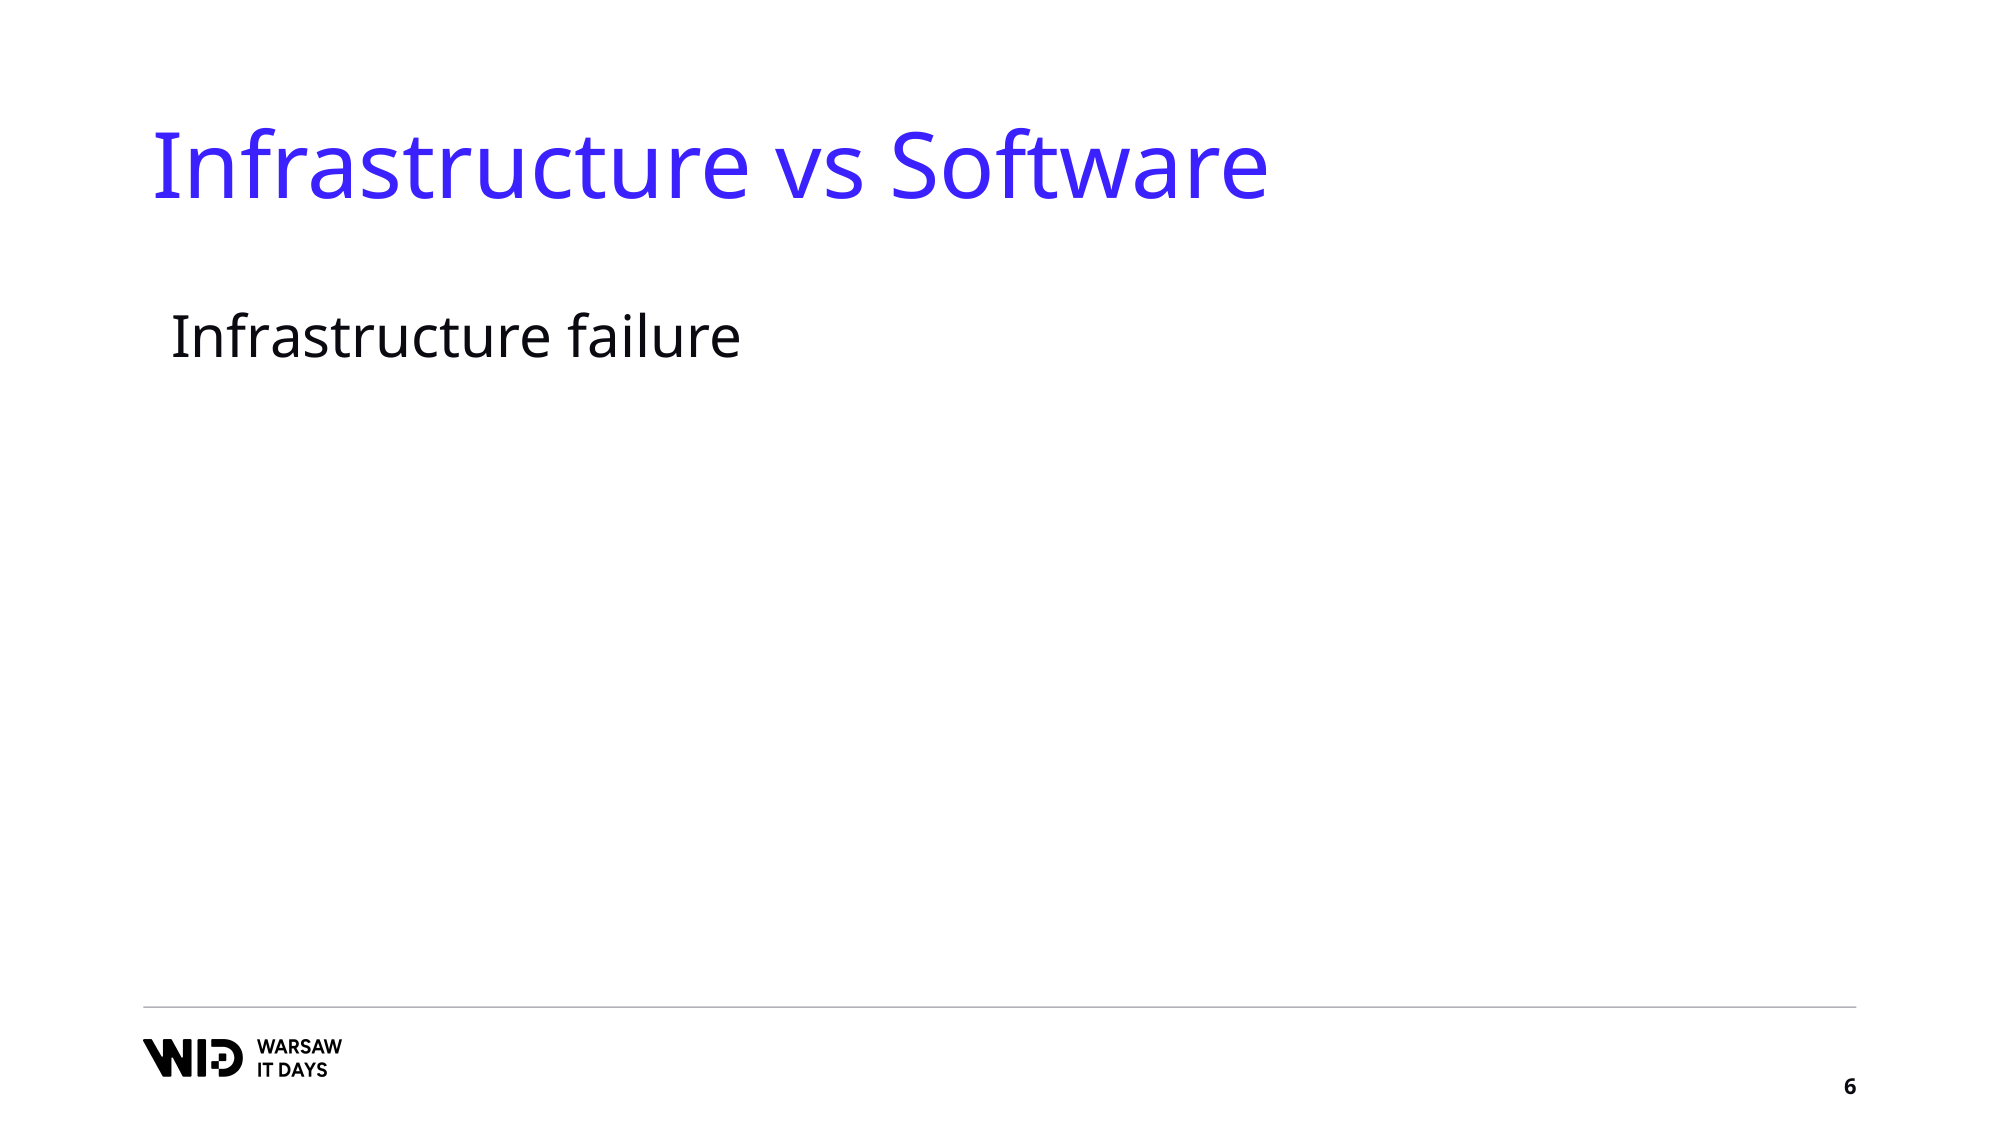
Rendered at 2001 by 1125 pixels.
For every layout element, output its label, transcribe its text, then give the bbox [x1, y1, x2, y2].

list Infrastructure failure [137, 299, 1863, 1014]
picture [143, 1039, 342, 1077]
title Infrastructure vs Software [137, 59, 1863, 278]
slide_number 6 [1412, 450, 1863, 1103]
